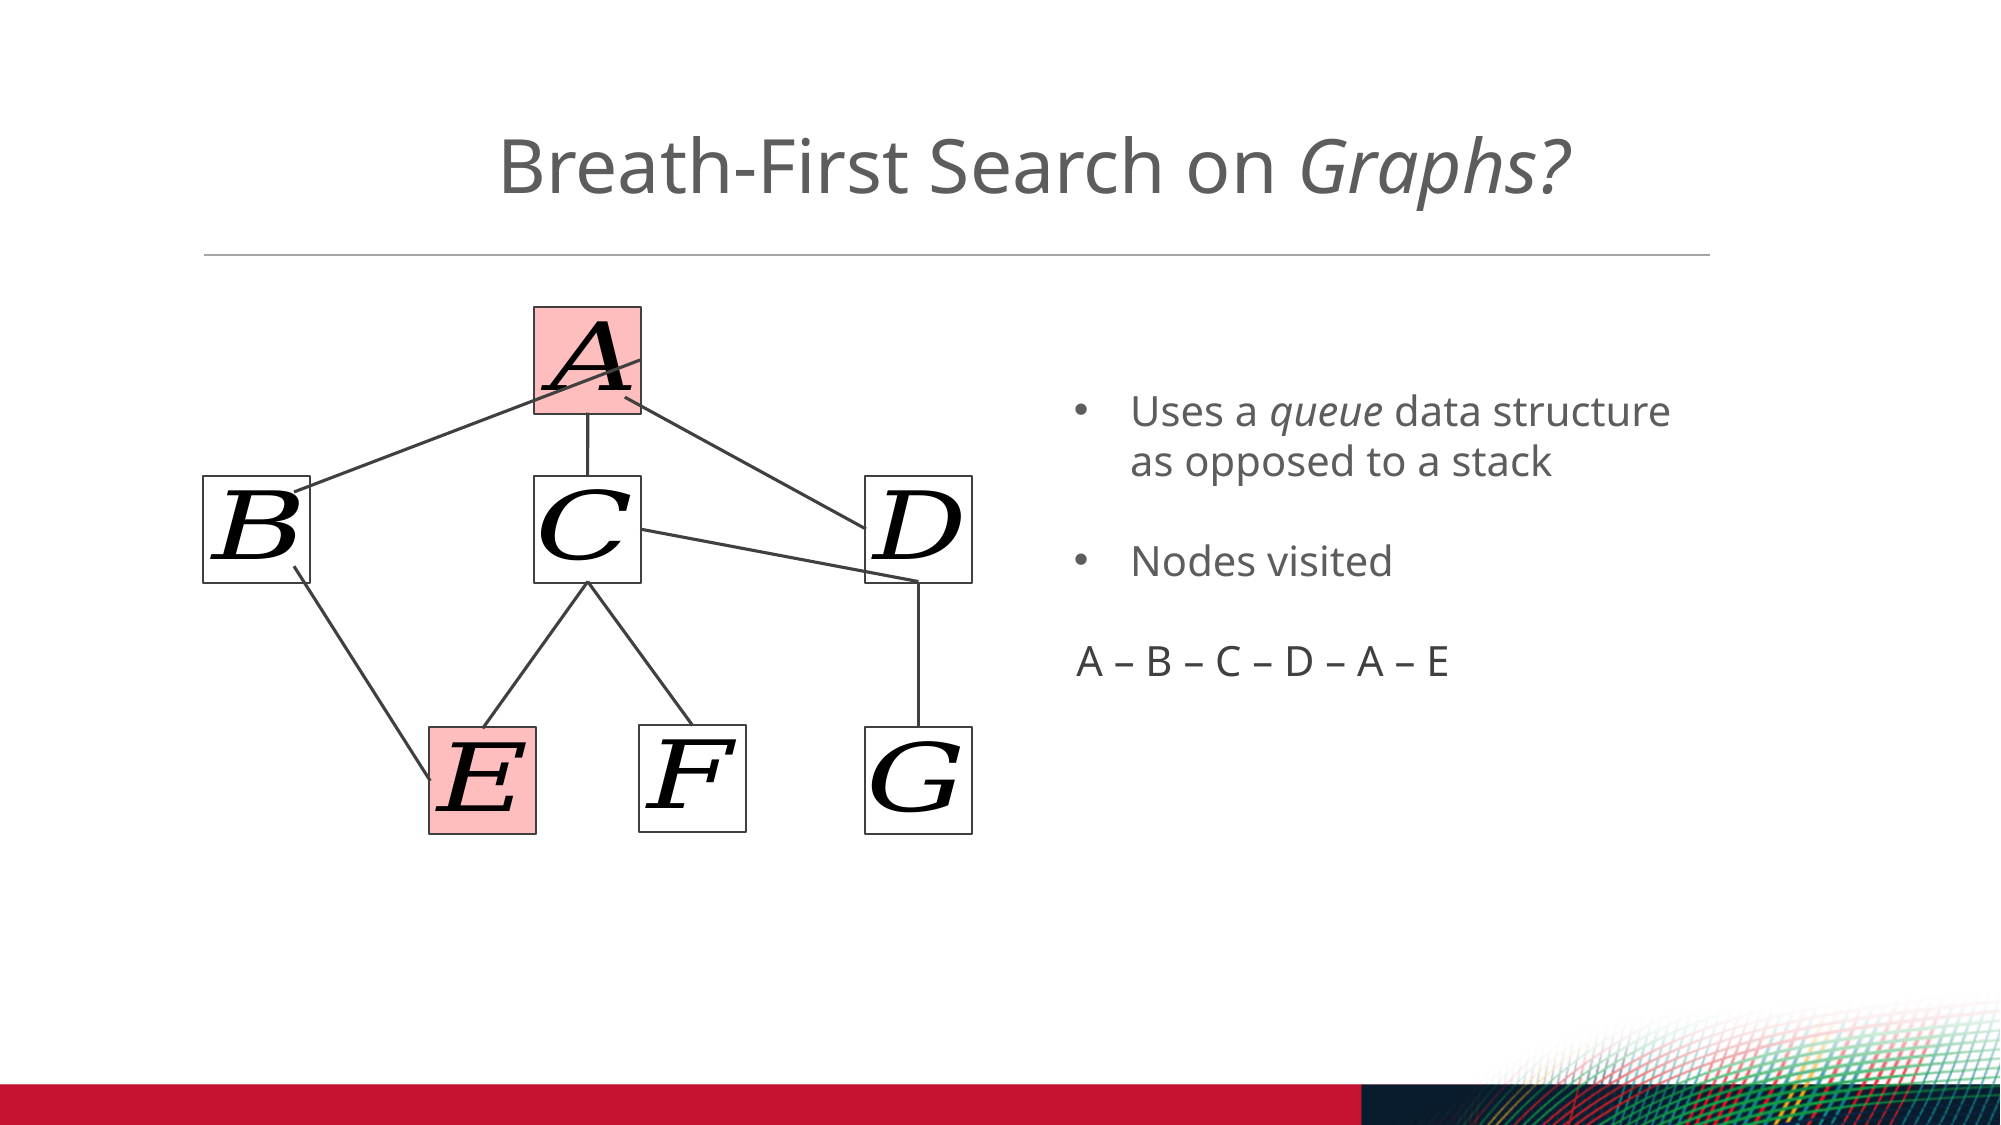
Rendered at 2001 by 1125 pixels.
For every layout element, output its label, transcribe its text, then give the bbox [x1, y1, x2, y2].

list Uses a queue data structure as opposed to a stack Nodes visited A – B – C – D – A – E – A – D – F … [1028, 377, 1710, 870]
list Recall: Breath-First Search on Graphs? [204, 116, 1710, 223]
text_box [482, 581, 585, 729]
picture [0, 958, 2000, 1125]
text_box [293, 565, 446, 744]
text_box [587, 581, 693, 726]
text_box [624, 396, 882, 493]
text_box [293, 396, 551, 493]
